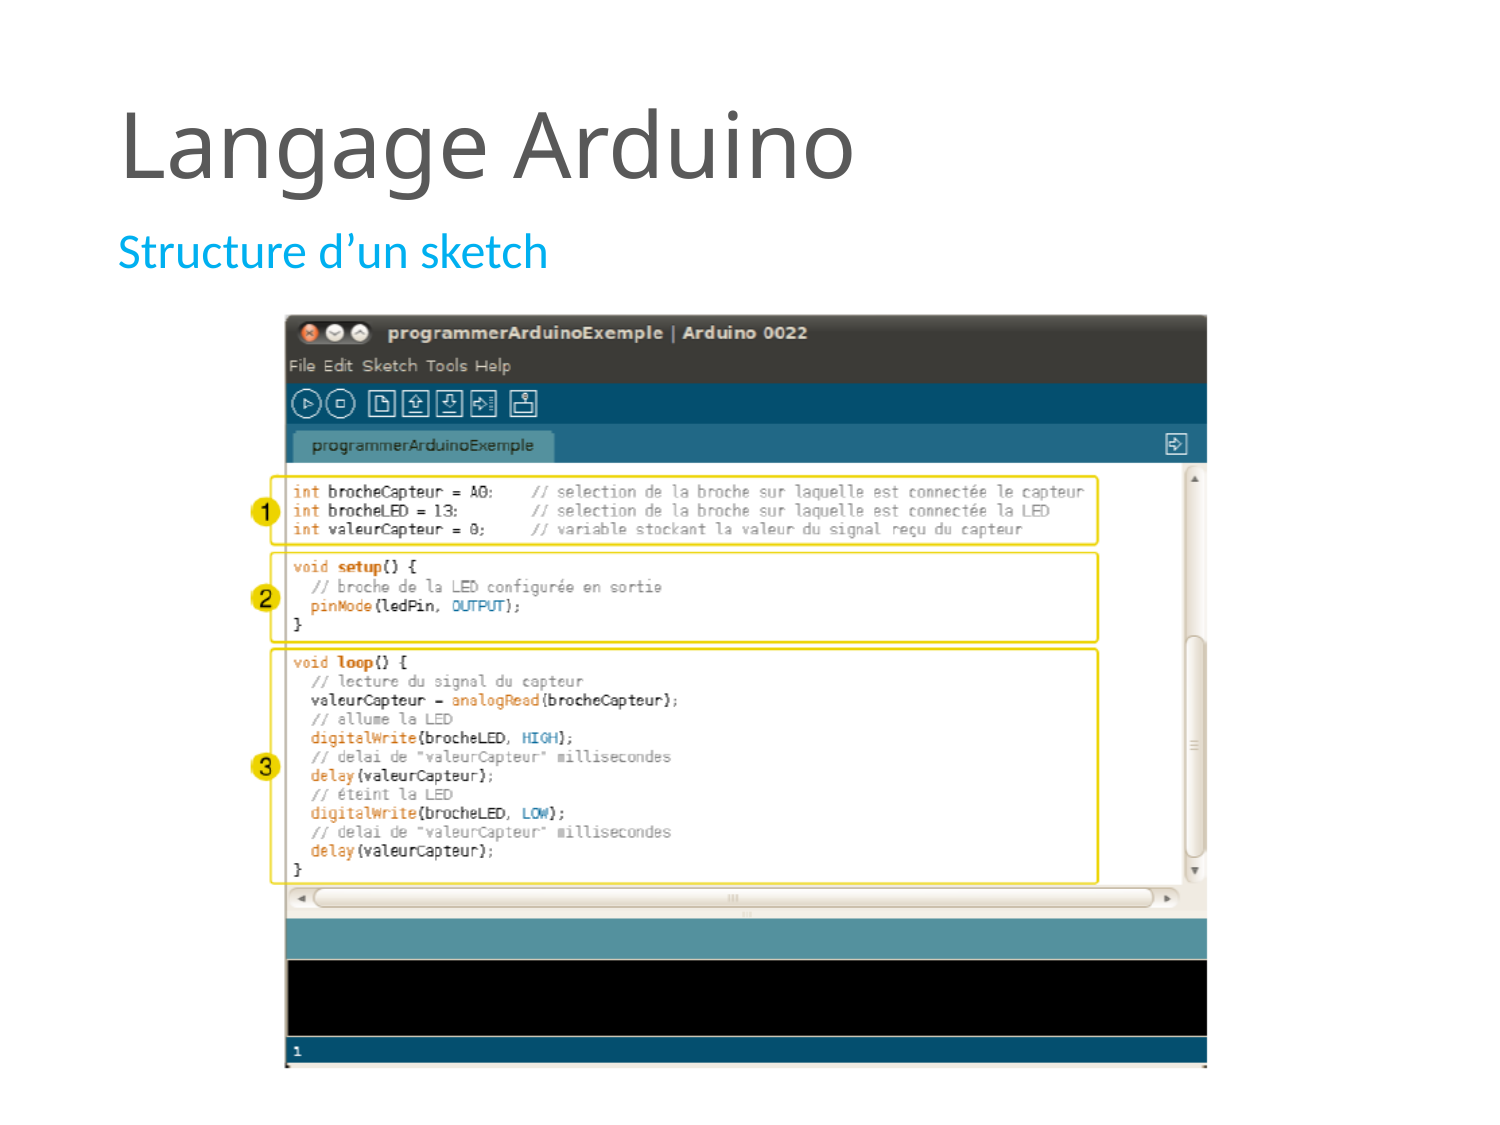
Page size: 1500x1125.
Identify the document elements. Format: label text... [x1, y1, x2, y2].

text_box Structure d’un sketch [103, 211, 1101, 286]
picture [232, 304, 1222, 1075]
title Langage Arduino [103, 68, 1397, 231]
